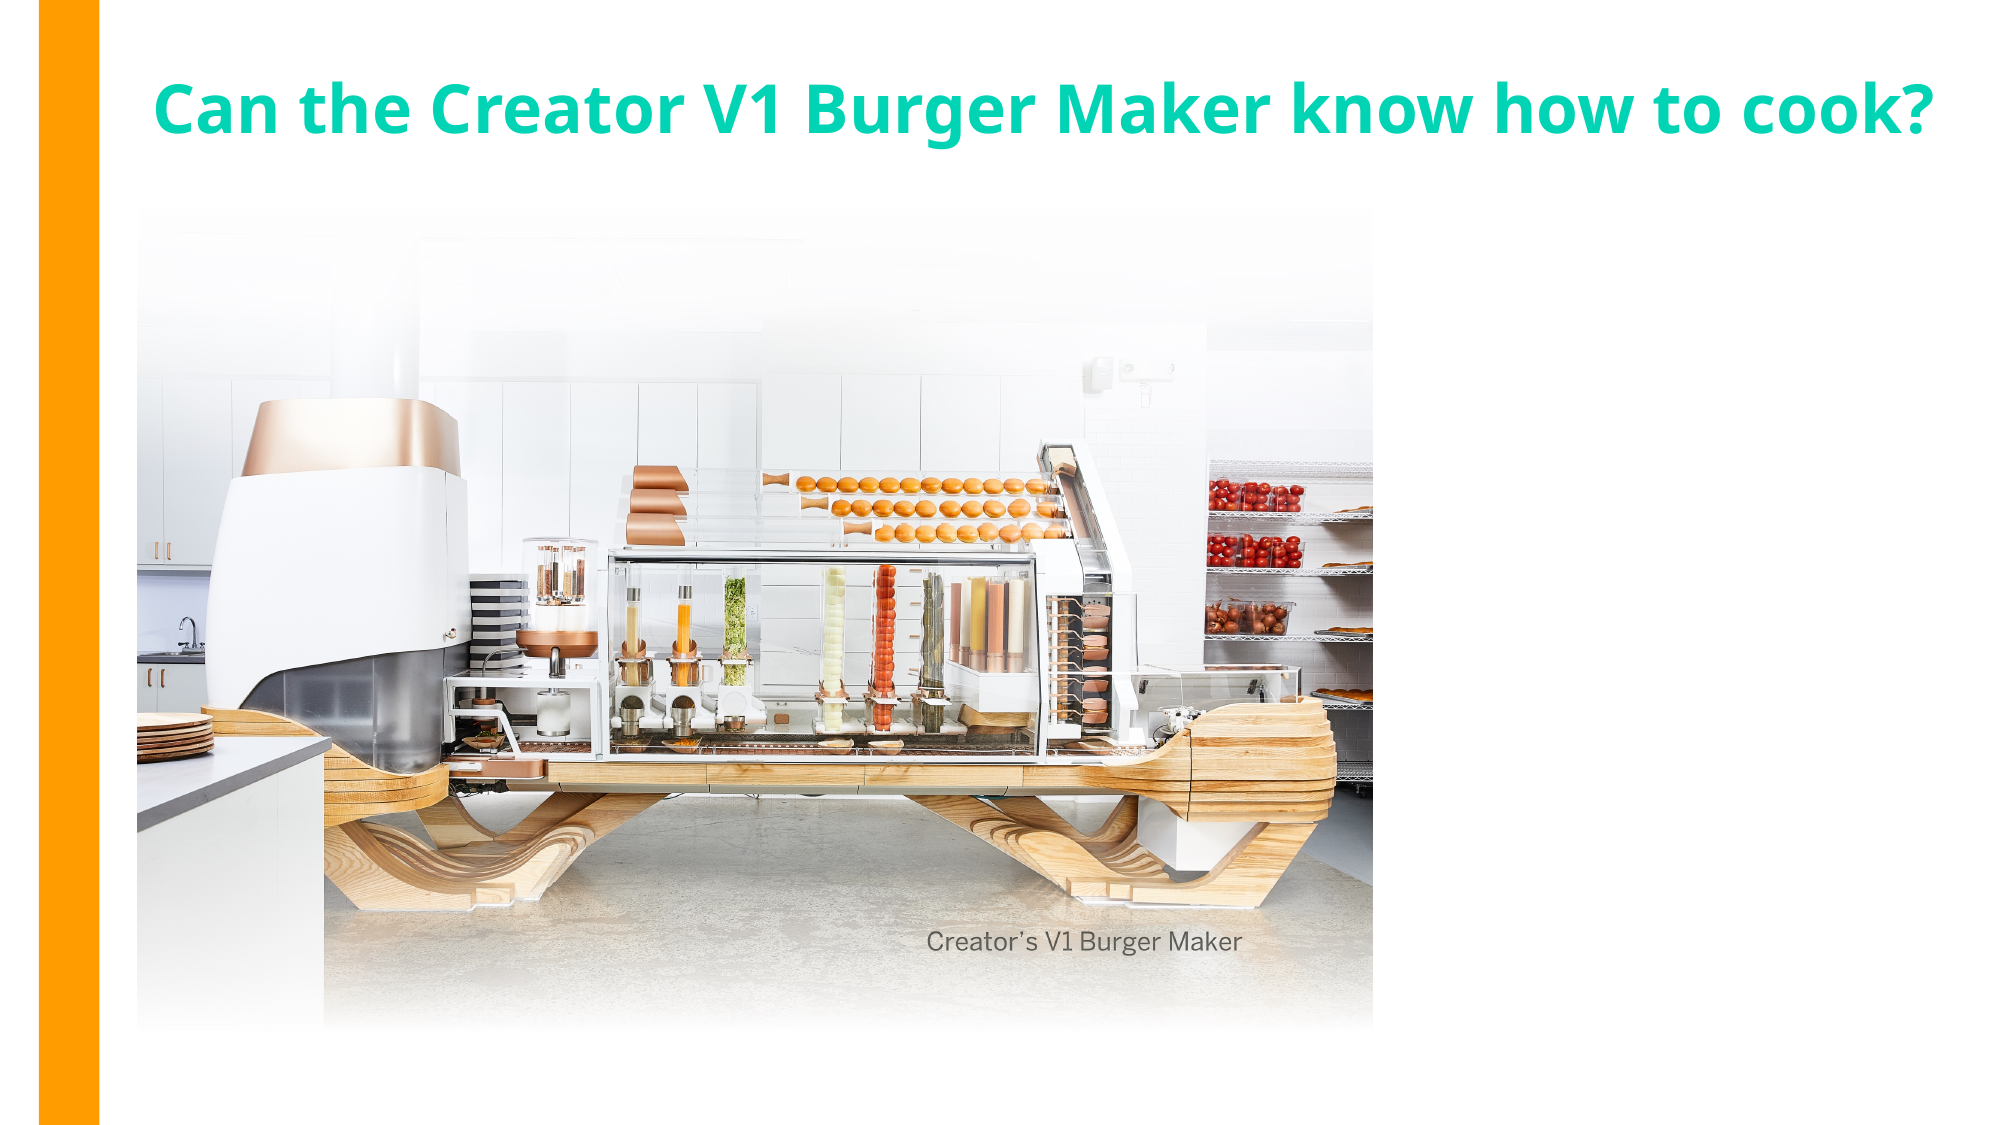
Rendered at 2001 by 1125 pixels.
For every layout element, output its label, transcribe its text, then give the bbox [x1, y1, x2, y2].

title Can the Creator V1 Burger Maker know how to cook? [137, 33, 1958, 190]
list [137, 207, 1373, 1032]
